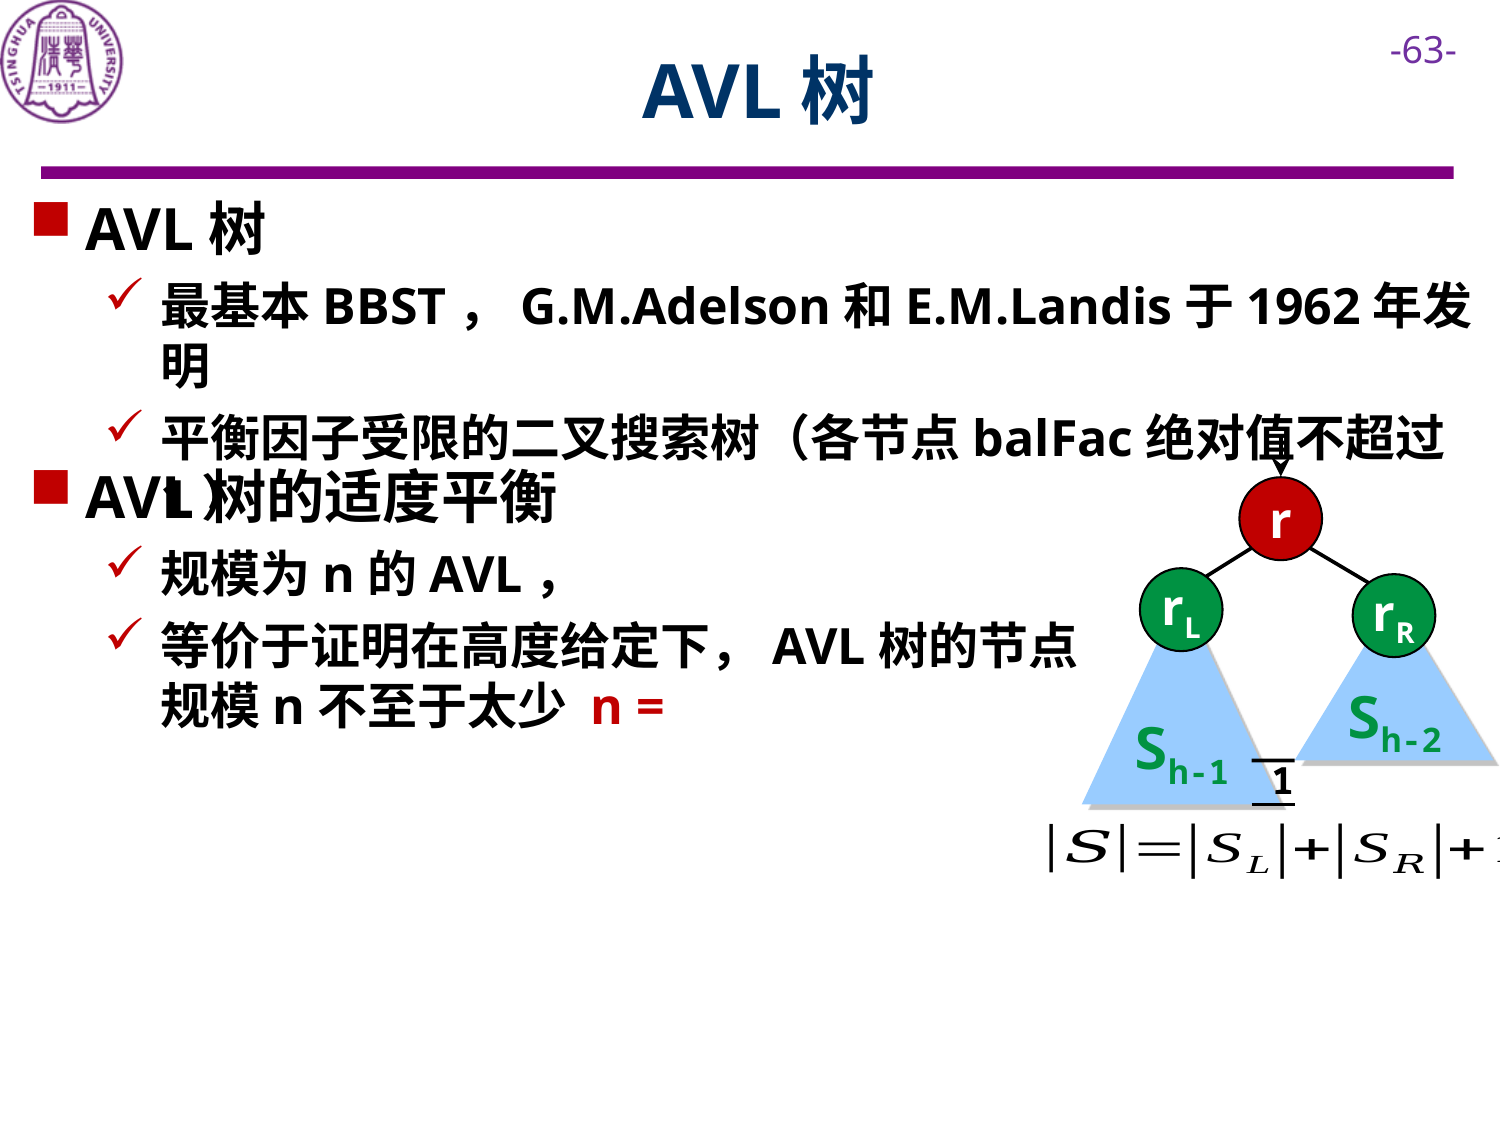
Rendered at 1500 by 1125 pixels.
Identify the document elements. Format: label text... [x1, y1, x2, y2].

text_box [1081, 435, 1494, 811]
title AVL树 [135, 13, 1383, 165]
picture [0, 0, 124, 124]
text_box AVL树 最基本BBST，G.M.Adelson和E.M.Landis于1962年发明 平衡因子受限的二叉搜索树（各节点balFac绝对值不超过1） [14, 184, 1500, 535]
